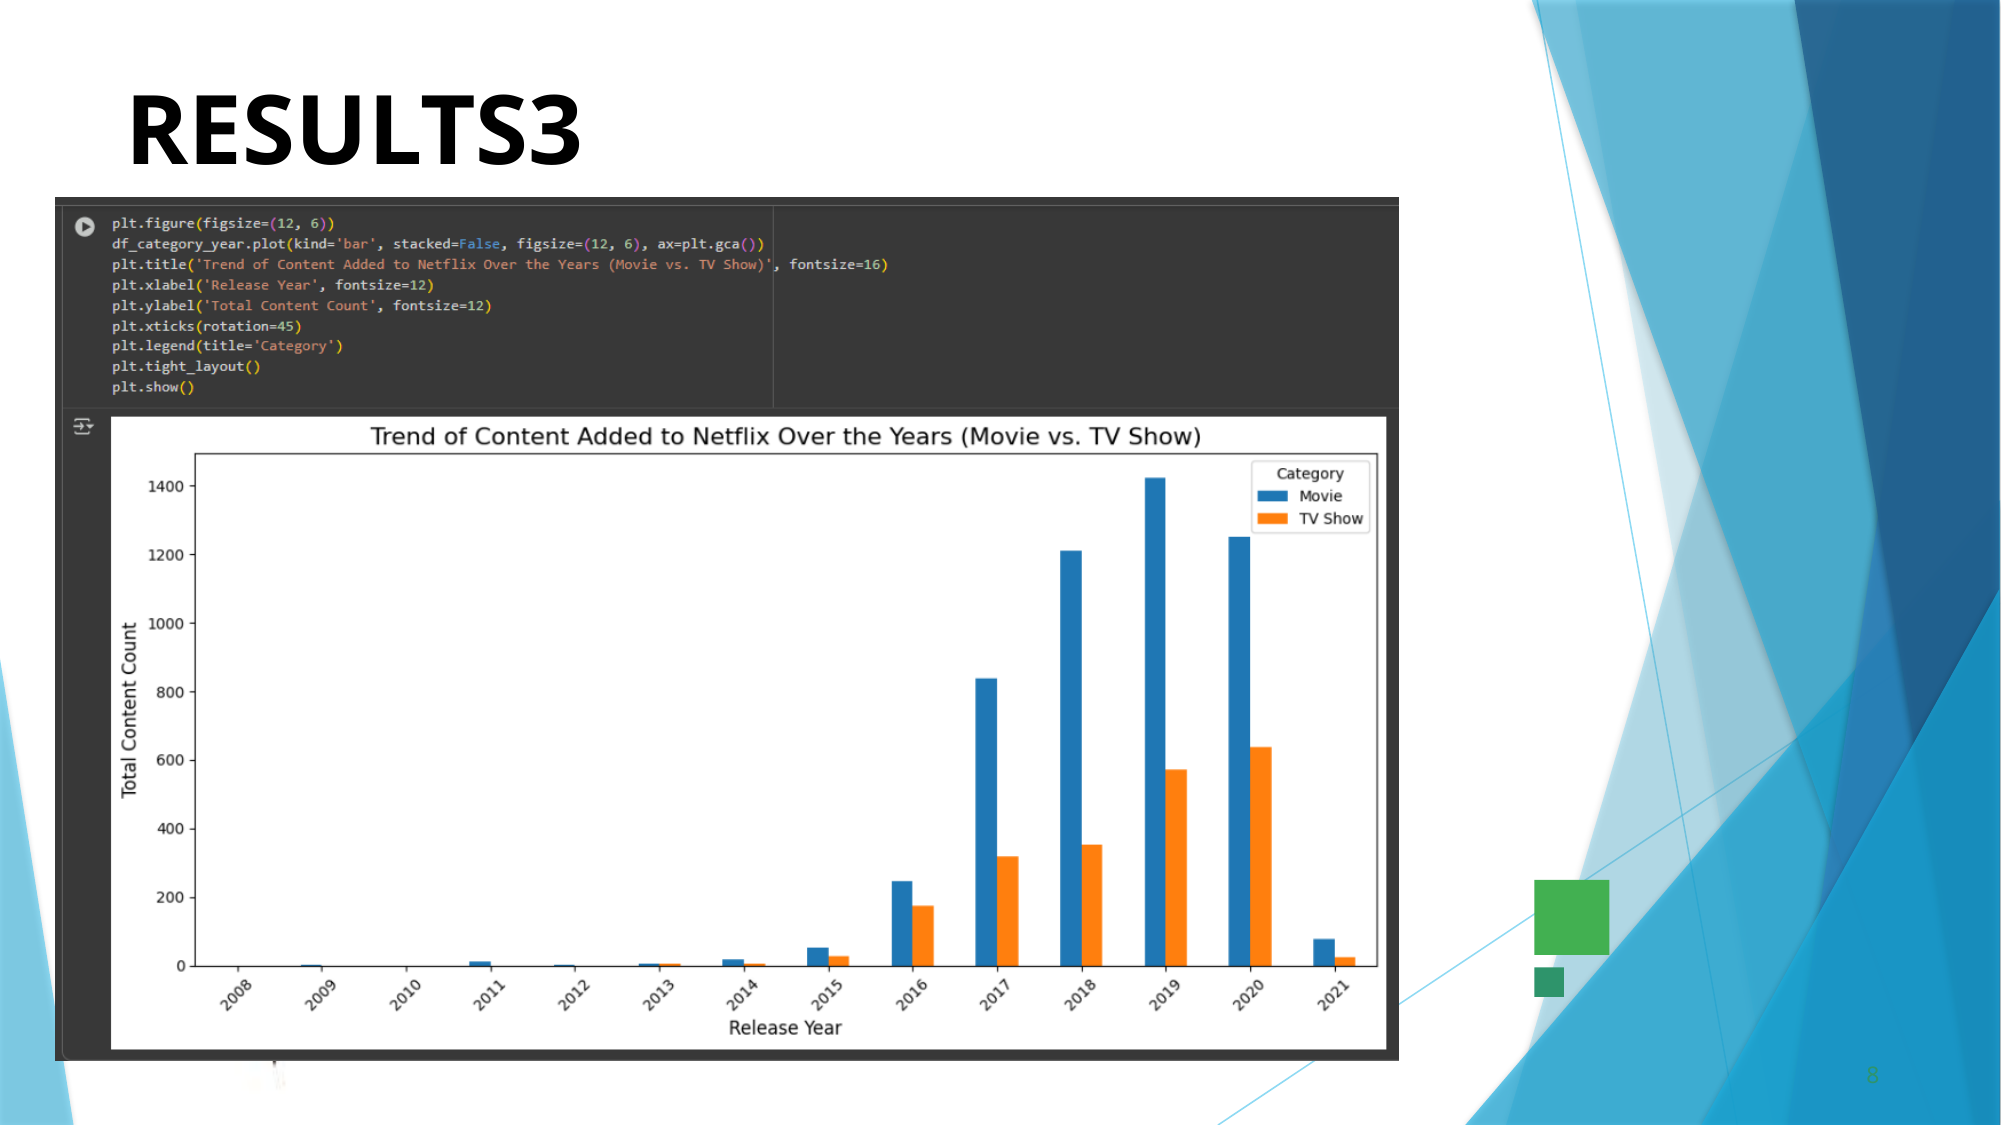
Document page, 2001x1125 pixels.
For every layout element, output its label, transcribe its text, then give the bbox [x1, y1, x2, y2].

title RESULTS3 [110, 60, 600, 195]
picture [54, 196, 1400, 1094]
